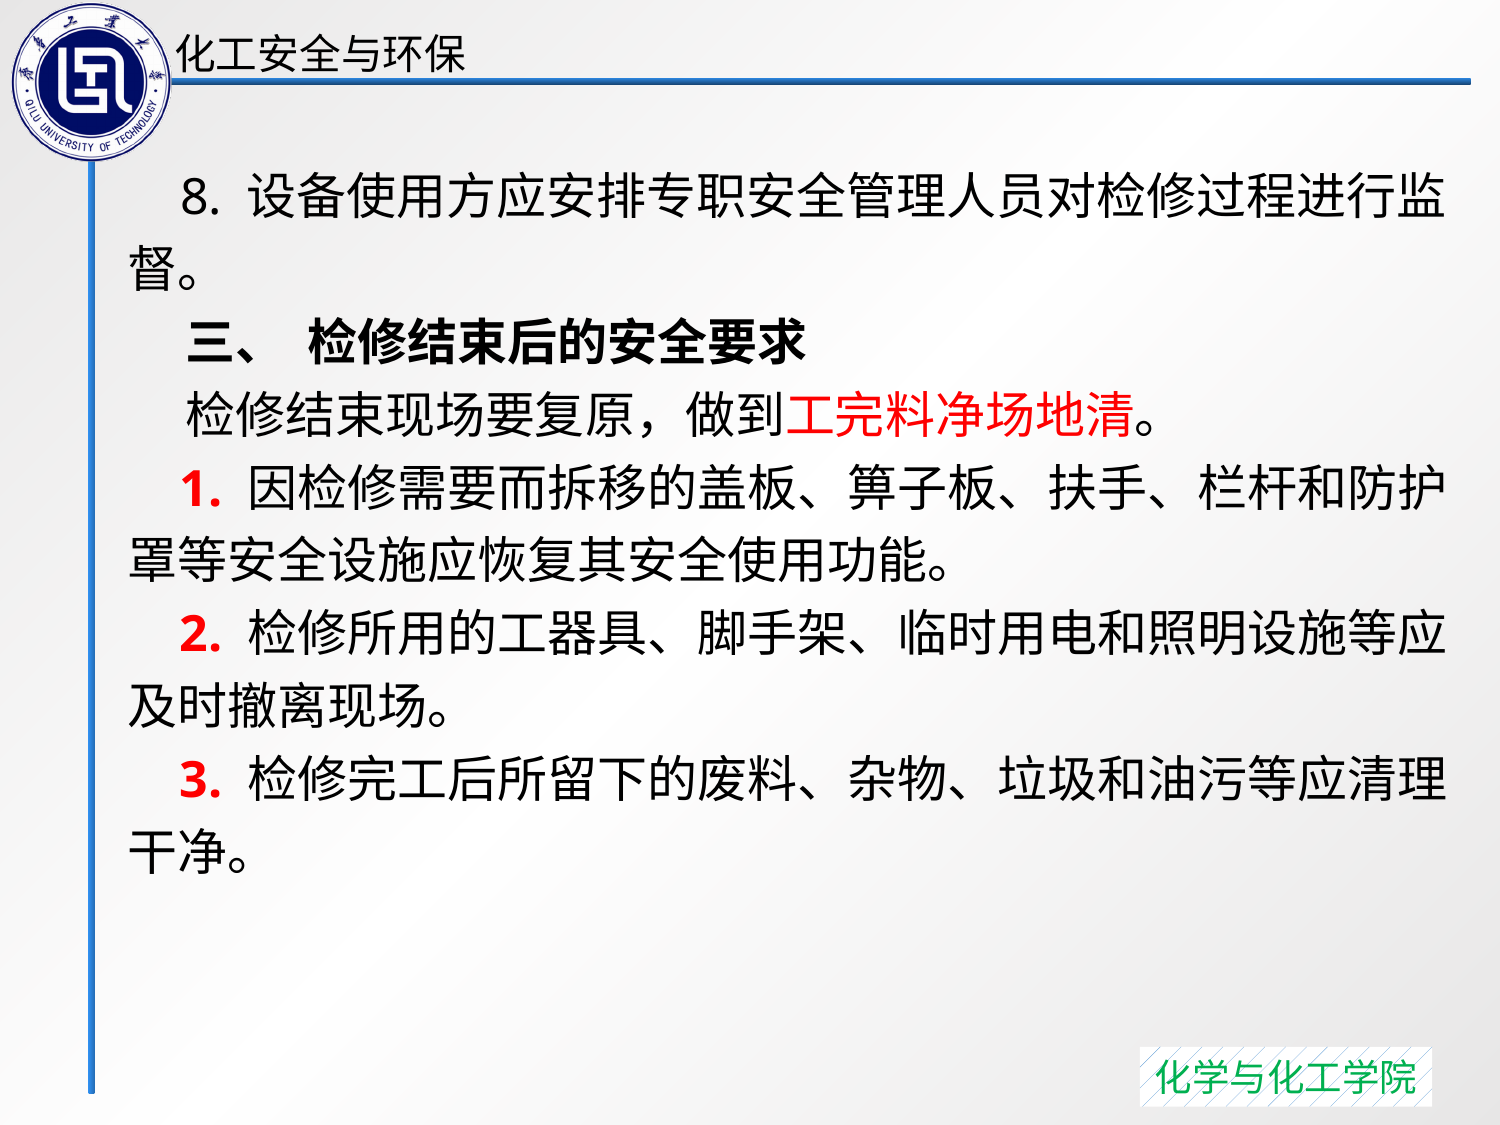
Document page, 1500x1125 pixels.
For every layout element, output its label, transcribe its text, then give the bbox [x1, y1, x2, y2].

picture [11, 2, 172, 162]
list 8. 设备使用方应安排专职安全管理人员对检修过程进行监督。 三、 检修结束后的安全要求 检修结束现场要复原，做到工完料净场地清。 1. 因检修需要而拆移的盖板、箅子板、扶手、栏杆和防护罩等安全设施应恢复其安全使用功能。 2. 检修所用的工器具、脚手架、临时用电和照明设施等应及时撤离现场。 3. 检修完工后所留下的废料、杂物、垃圾和油污等应清理干净。 [112, 143, 1471, 994]
